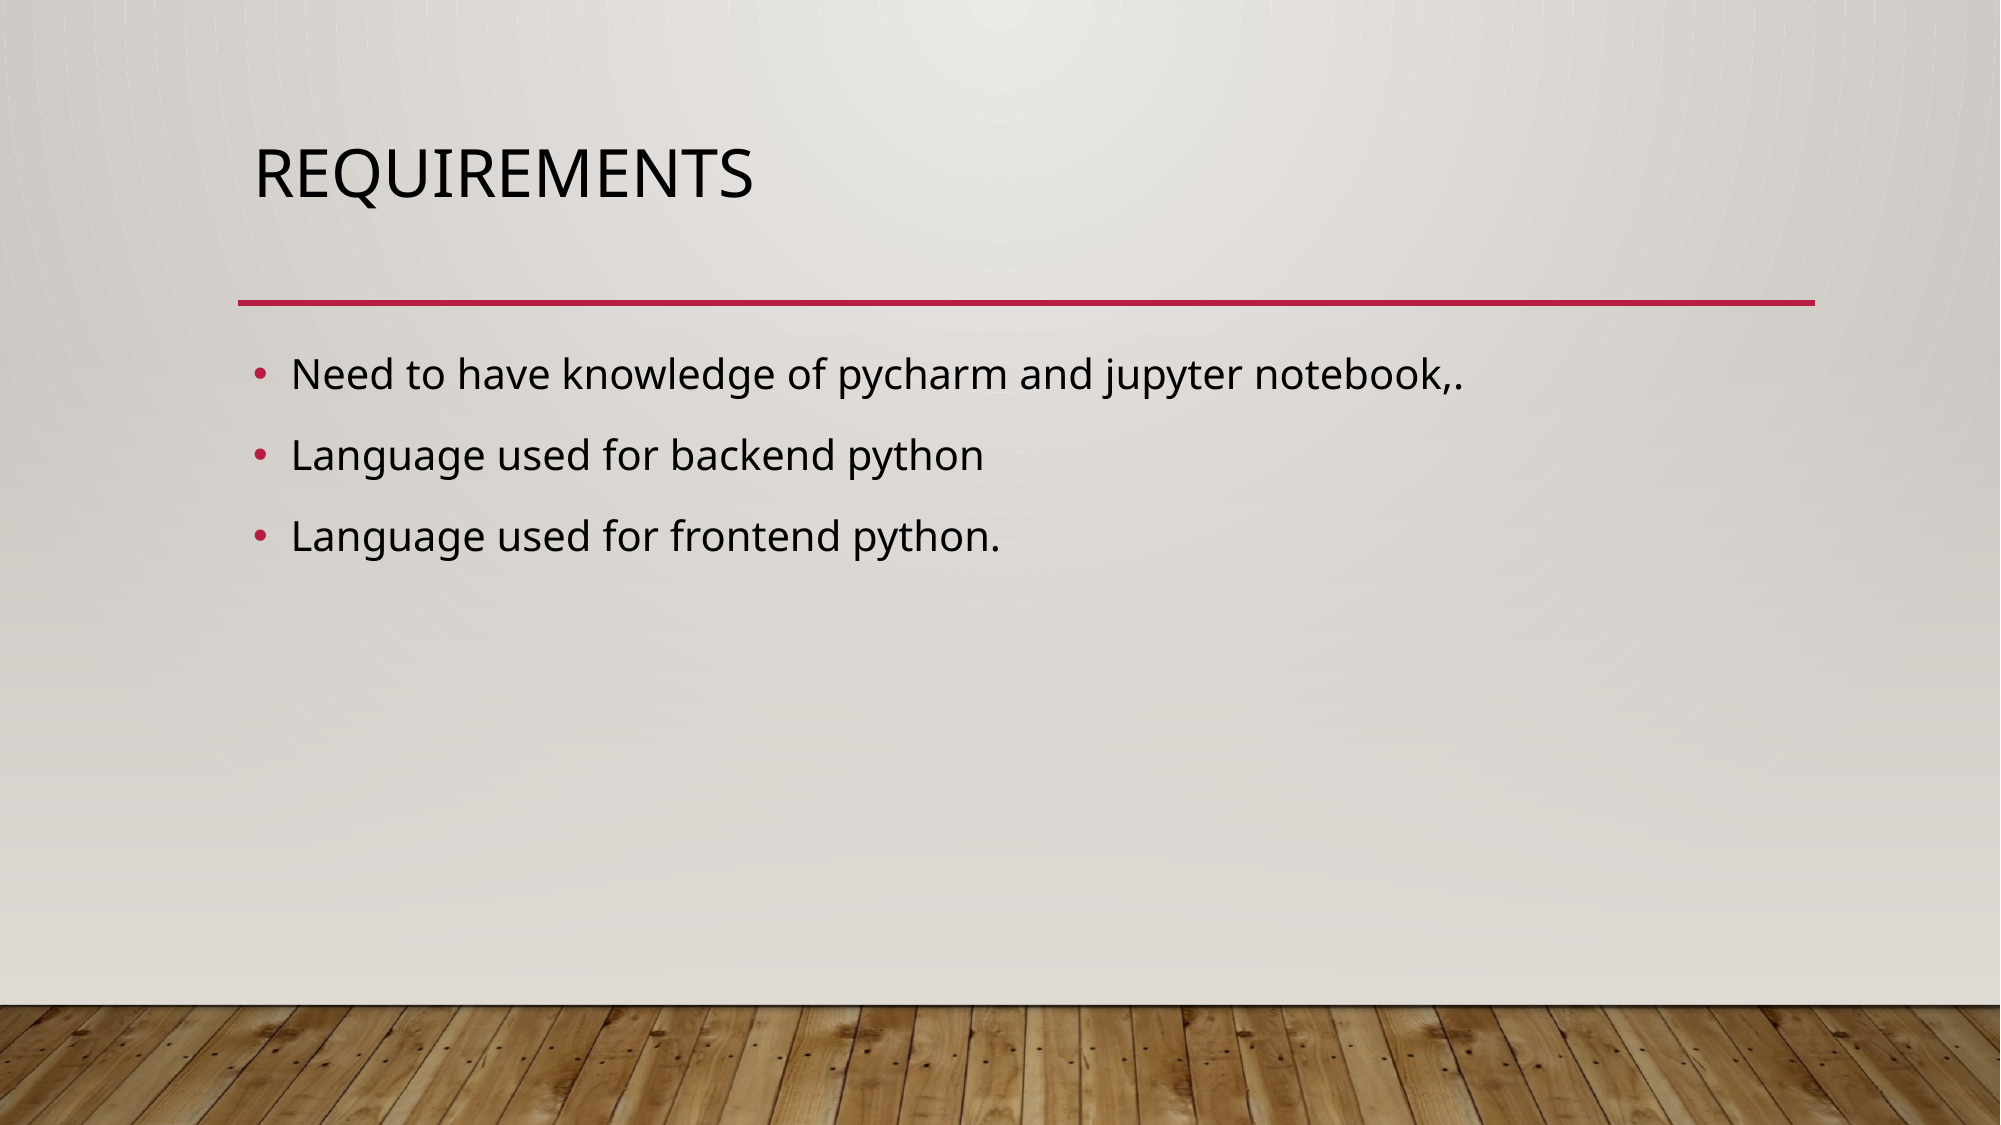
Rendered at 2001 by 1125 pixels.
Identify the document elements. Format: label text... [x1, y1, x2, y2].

list Need to have knowledge of pycharm and jupyter notebook,. Language used for backend python Language used for frontend python. [238, 330, 1814, 897]
picture [0, 1005, 2000, 1125]
title requirements [238, 131, 1814, 305]
